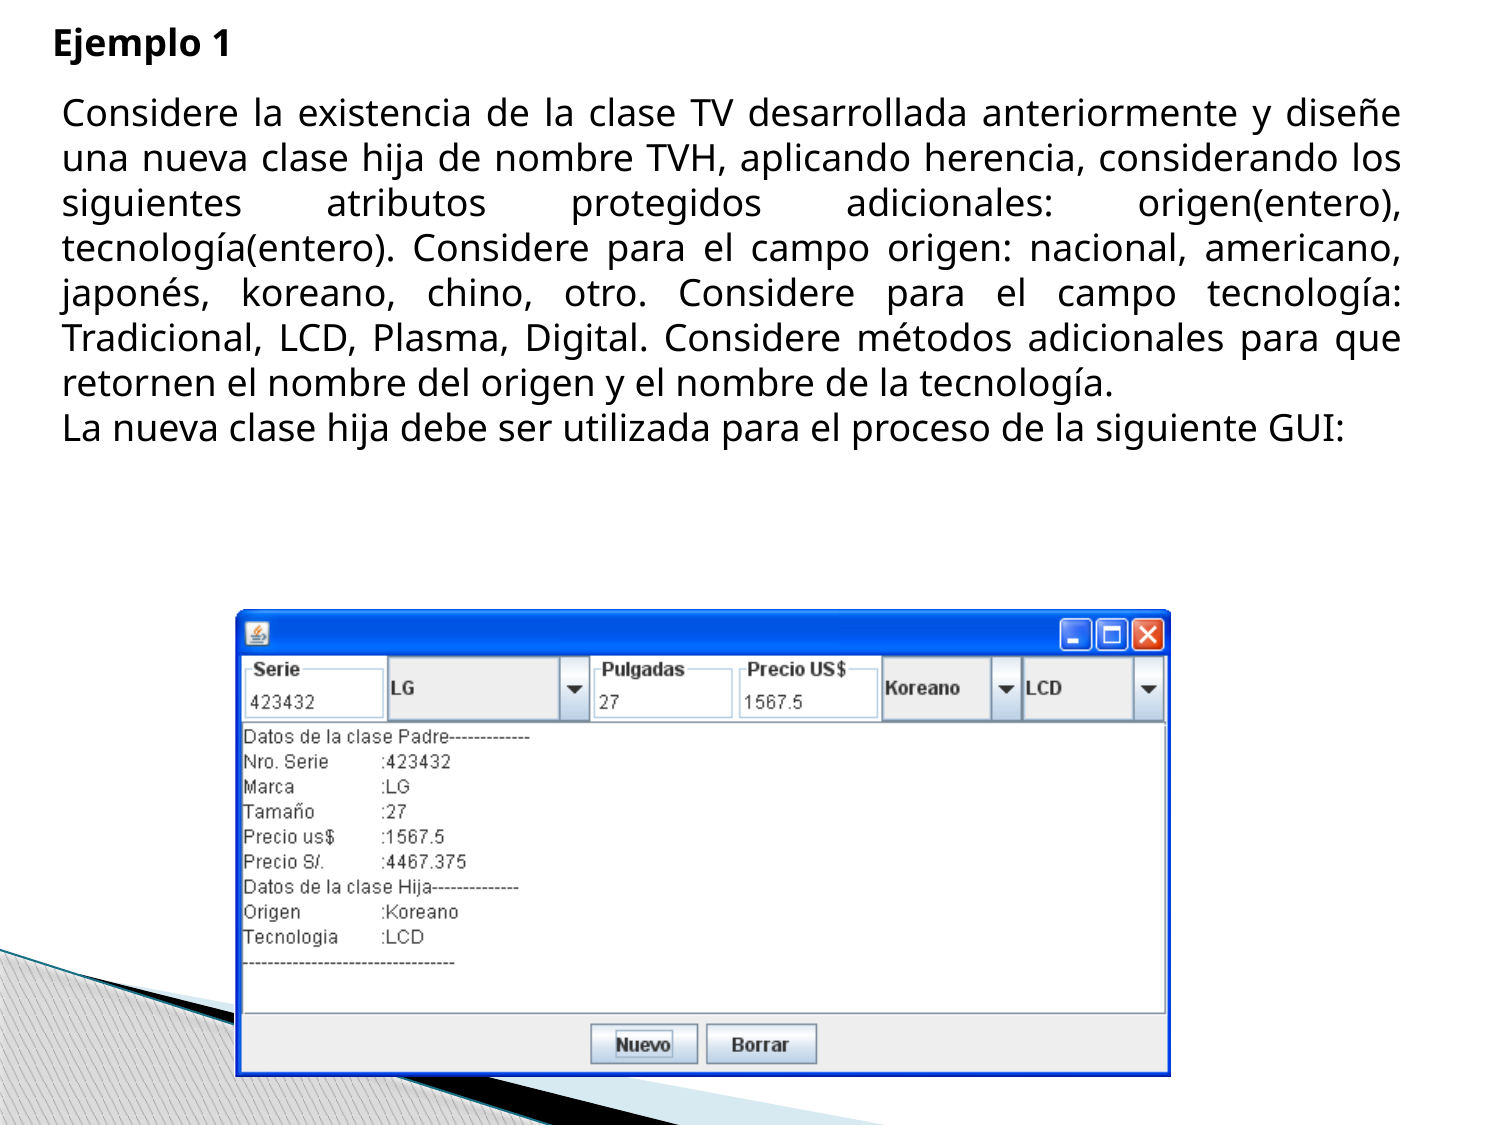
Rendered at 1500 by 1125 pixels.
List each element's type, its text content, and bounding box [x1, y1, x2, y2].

picture [234, 609, 1171, 1077]
text_box Ejemplo 1 [37, 11, 259, 72]
text_box Considere la existencia de la clase TV desarrollada anteriormente y diseñe una nueva clase hija de nombre TVH, aplicando herencia, considerando los siguientes atributos protegidos adicionales: origen(entero), tecnología(entero). Considere para el campo origen: nacional, americano, japonés, koreano, chino, otro. Considere para el campo tecnología: Tradicional, LCD, Plasma, Digital. Considere métodos adicionales para que retornen el nombre del origen y el nombre de la tecnología. La nueva clase hija debe ser utilizada para el proceso de la siguiente GUI: [46, 81, 1418, 457]
